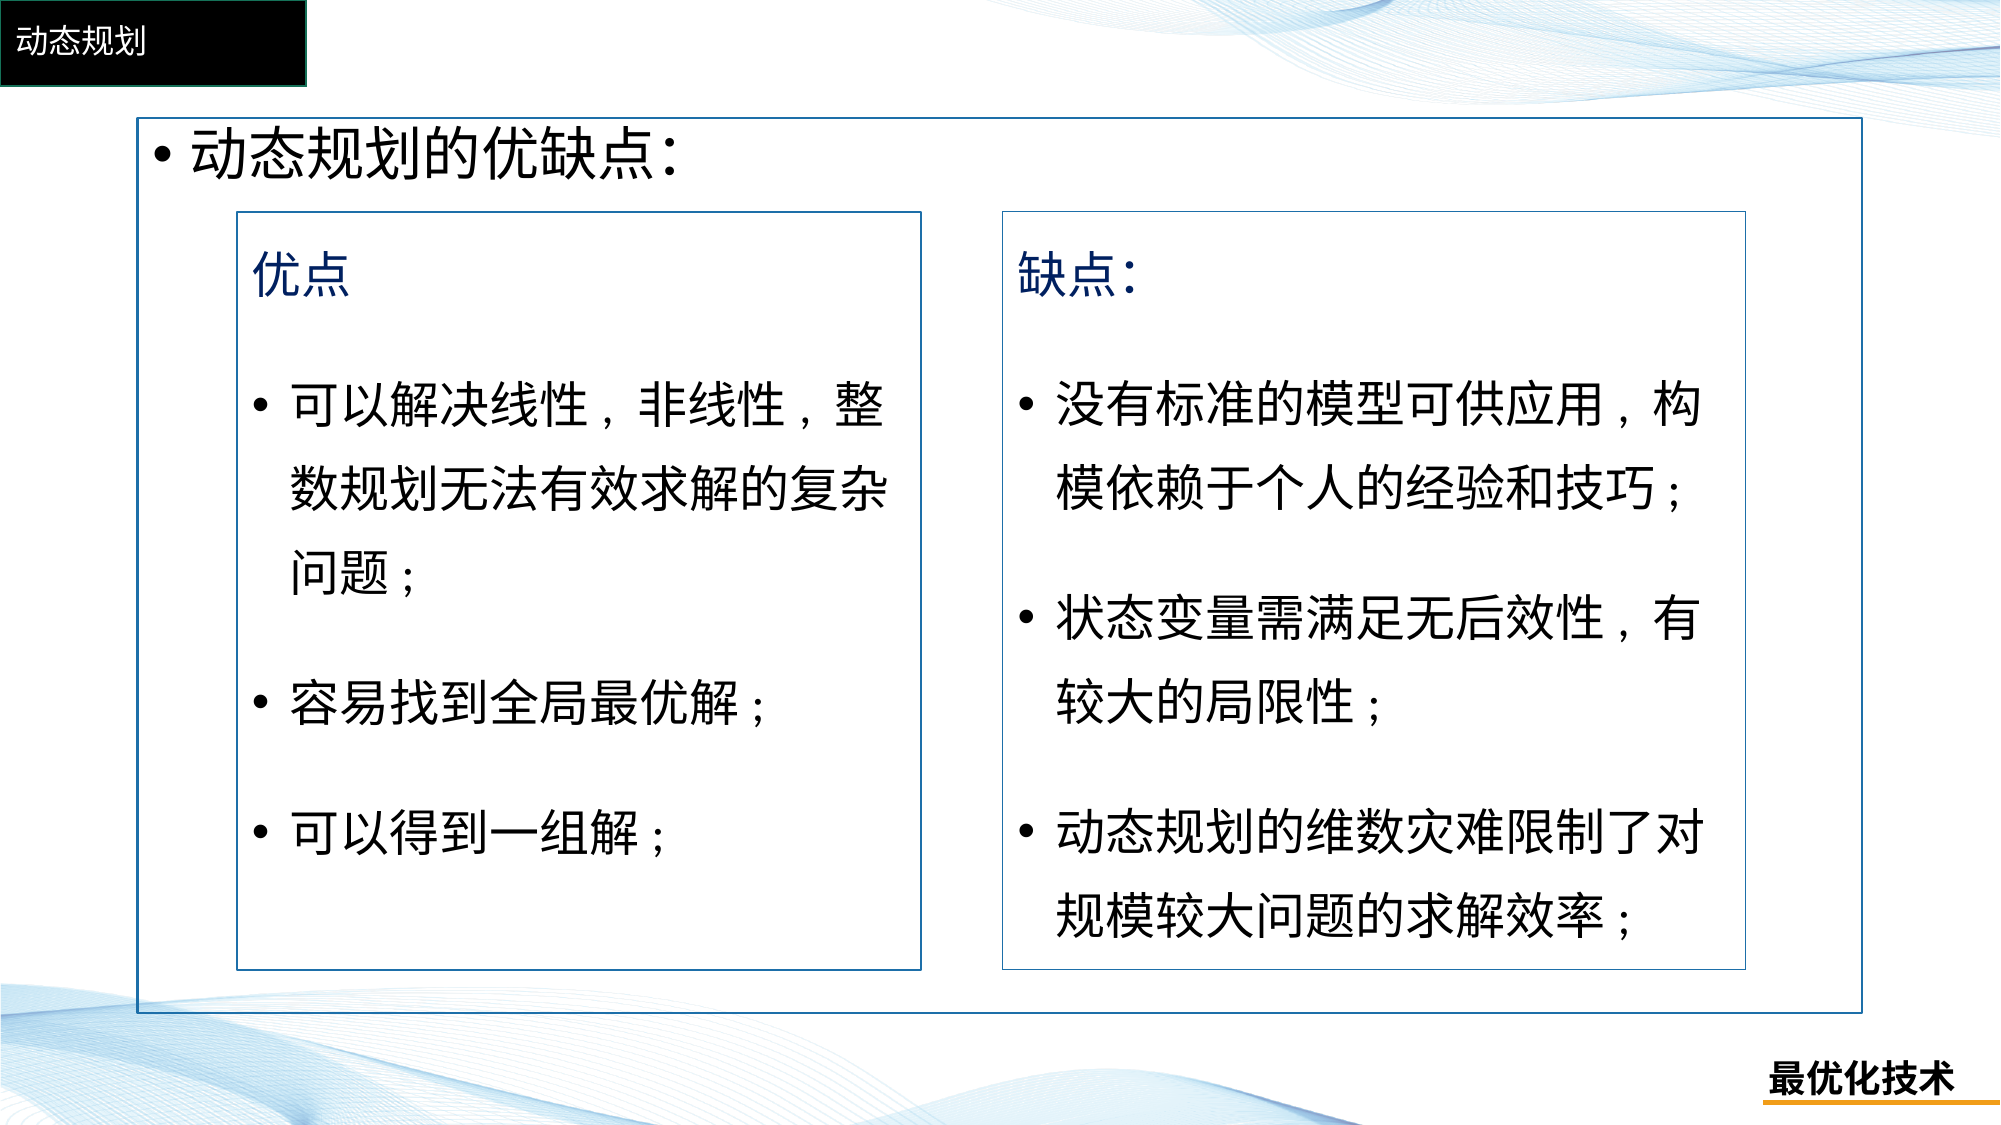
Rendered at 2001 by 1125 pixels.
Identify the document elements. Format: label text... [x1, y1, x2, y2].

text_box 缺点： 没有标准的模型可供应用, 构模依赖于个人的经验和技巧; 状态变量需满足无后效性, 有较大的局限性; 动态规划的维数灾难限制了对规模较大问题的求解效率; [1002, 211, 1746, 970]
picture [2, 977, 1590, 1125]
title 动态规划 [0, 0, 1725, 86]
picture [885, 1, 1999, 148]
list 动态规划的优缺点： [136, 117, 1863, 1014]
text_box 优点 可以解决线性, 非线性, 整数规划无法有效求解的复杂问题; 容易找到全局最优解; 可以得到一组解; [236, 212, 922, 970]
